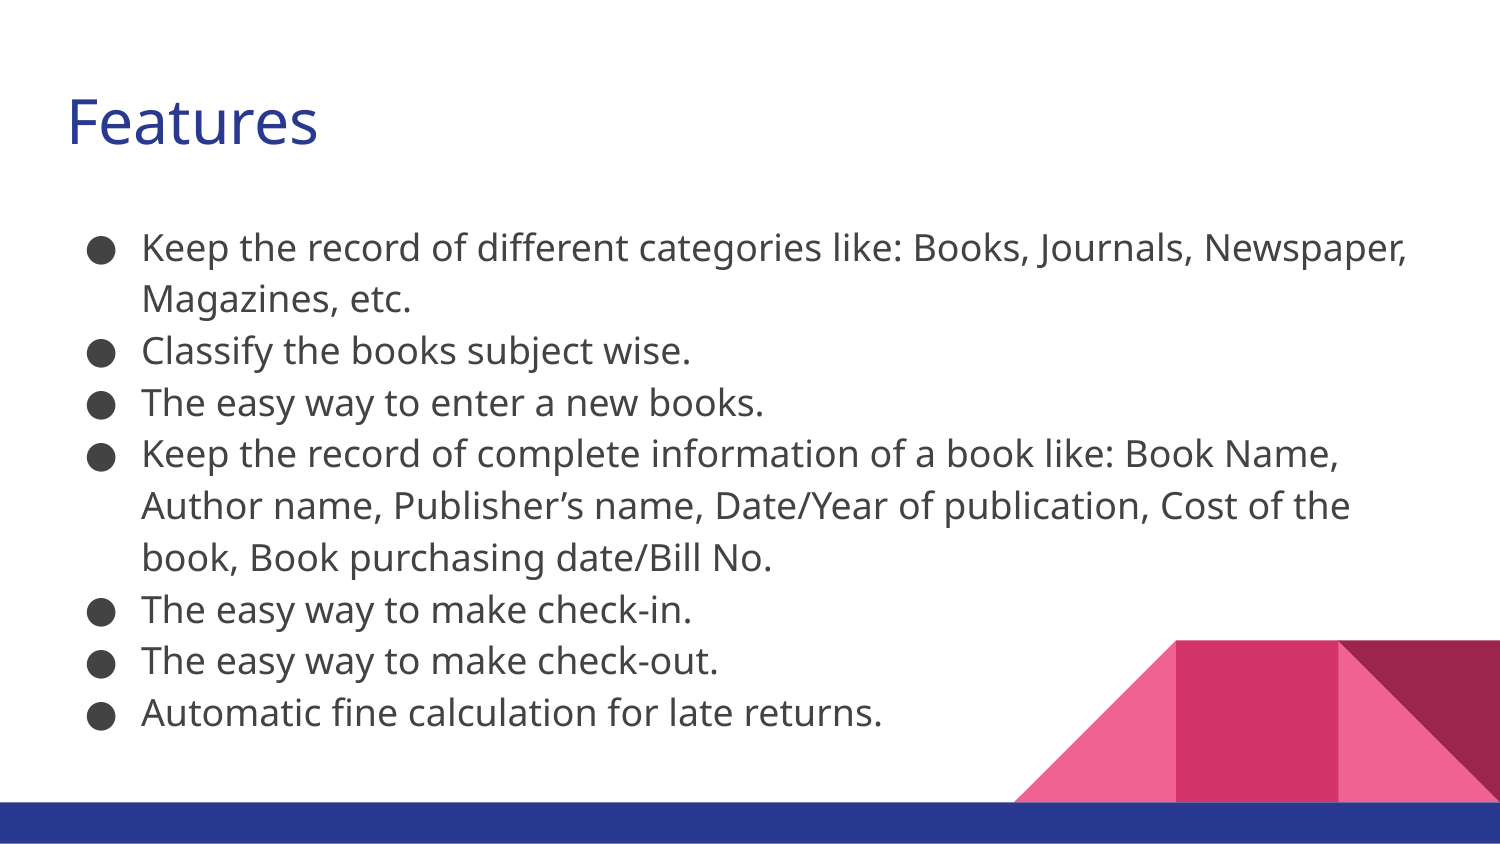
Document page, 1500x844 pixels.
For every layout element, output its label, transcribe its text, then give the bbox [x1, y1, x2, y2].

title Features [51, 67, 1449, 167]
list Keep the record of different categories like: Books, Journals, Newspaper, Magazines, etc. Classify the books subject wise. The easy way to enter a new books. Keep the record of complete information of a book like: Book Name, Author name, Publisher’s name, Date/Year of publication, Cost of the book, Book purchasing date/Bill No. The easy way to make check-in. The easy way to make check-out. Automatic fine calculation for late returns. [51, 201, 1449, 750]
